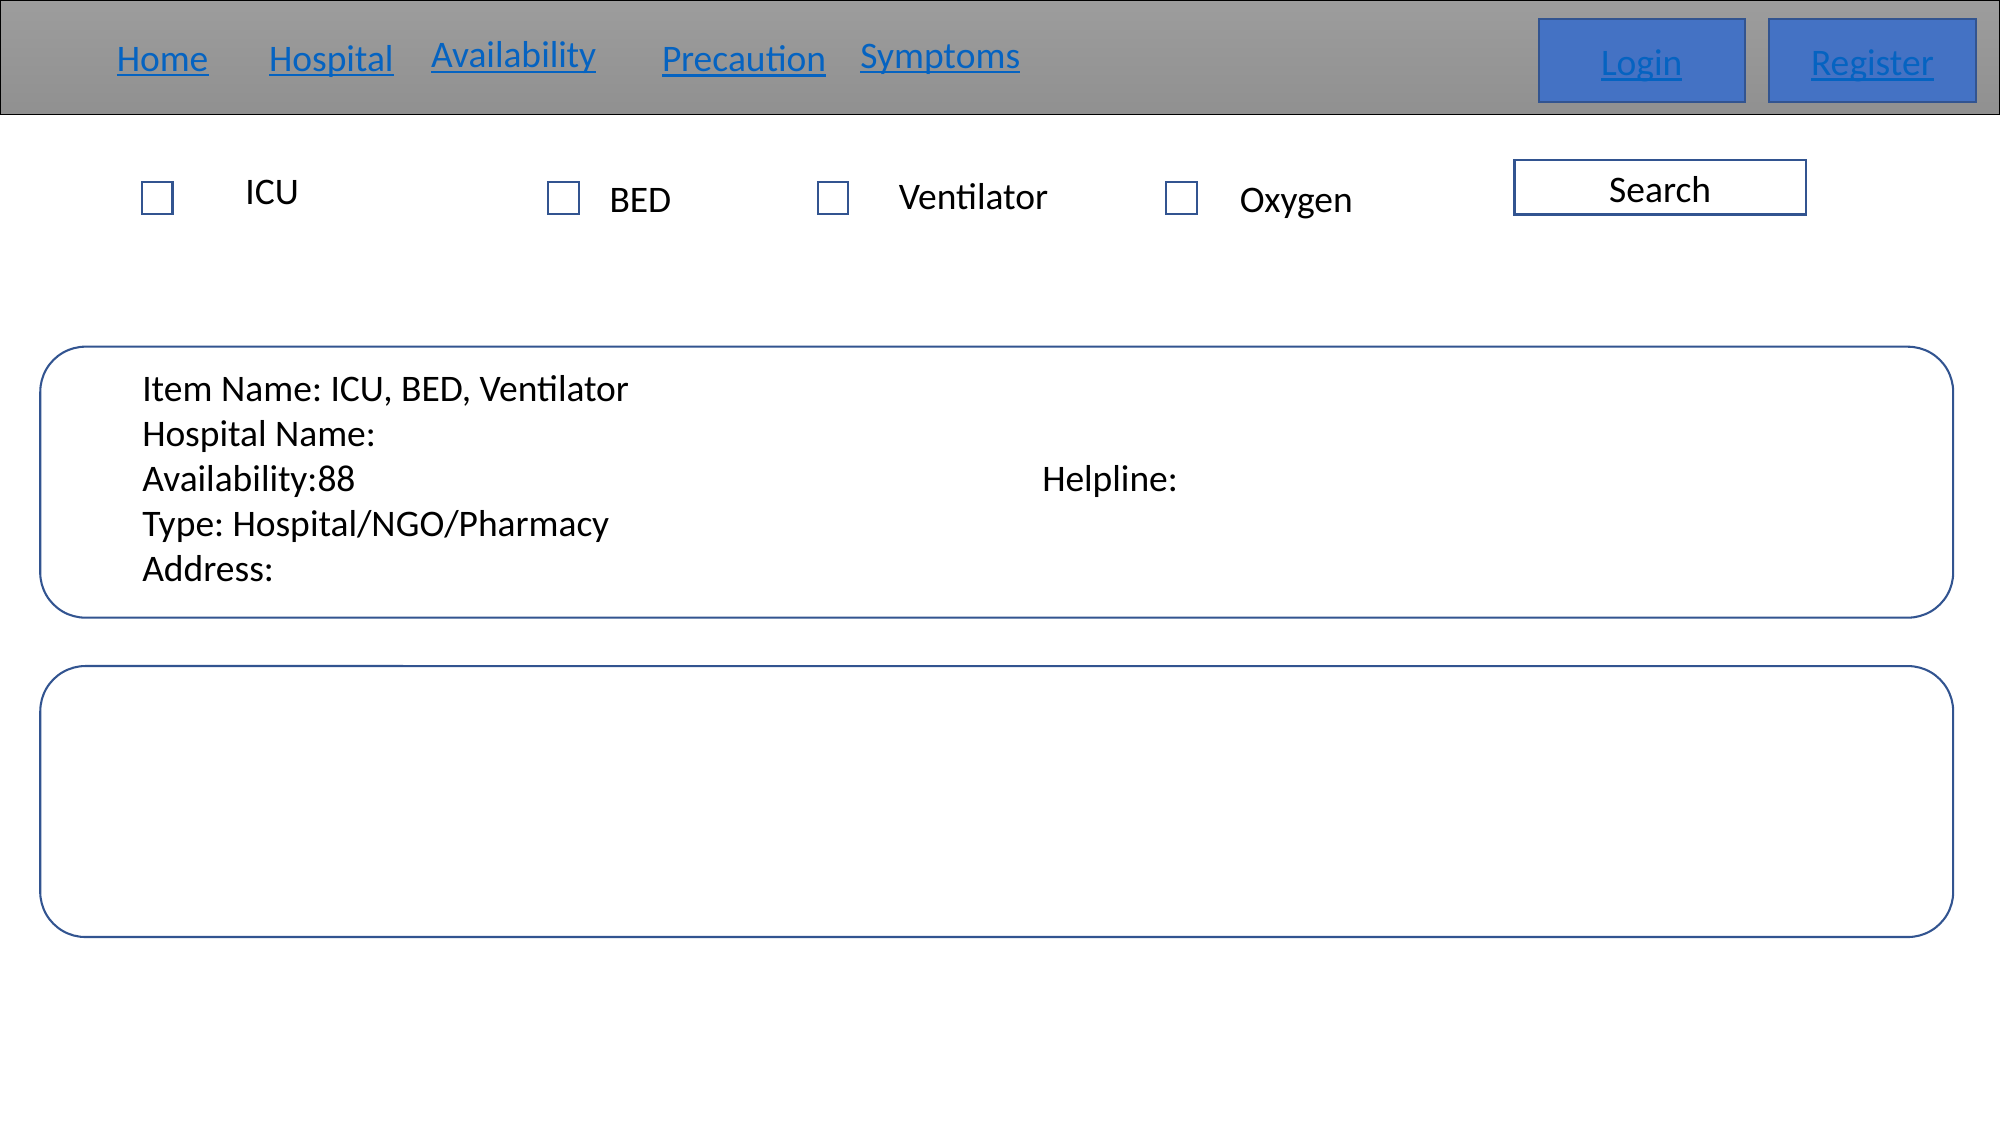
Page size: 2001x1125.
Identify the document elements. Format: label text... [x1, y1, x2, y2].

text_box Home [48, 26, 278, 87]
text_box [141, 181, 174, 215]
text_box [39, 664, 1955, 939]
text_box Search [1513, 159, 1807, 216]
text_box Ventilator [884, 164, 1160, 225]
text_box [1165, 181, 1198, 215]
text_box ICU [230, 159, 506, 220]
text_box Login [1538, 18, 1746, 103]
text_box [39, 345, 1948, 619]
text_box [0, 0, 2000, 115]
text_box Availability [410, 22, 617, 83]
text_box BED [594, 168, 870, 228]
text_box Precaution [641, 27, 848, 87]
text_box Symptoms [837, 23, 1044, 83]
text_box Hospital [278, 26, 413, 87]
text_box Register [1768, 18, 1977, 103]
text_box Oxygen [1225, 168, 1501, 228]
text_box [547, 181, 580, 215]
text_box Item Name: ICU, BED, Ventilator Hospital Name: Availability:88 Helpline: Type: Hospital/NGO/Pharmacy Address: [127, 356, 2000, 597]
